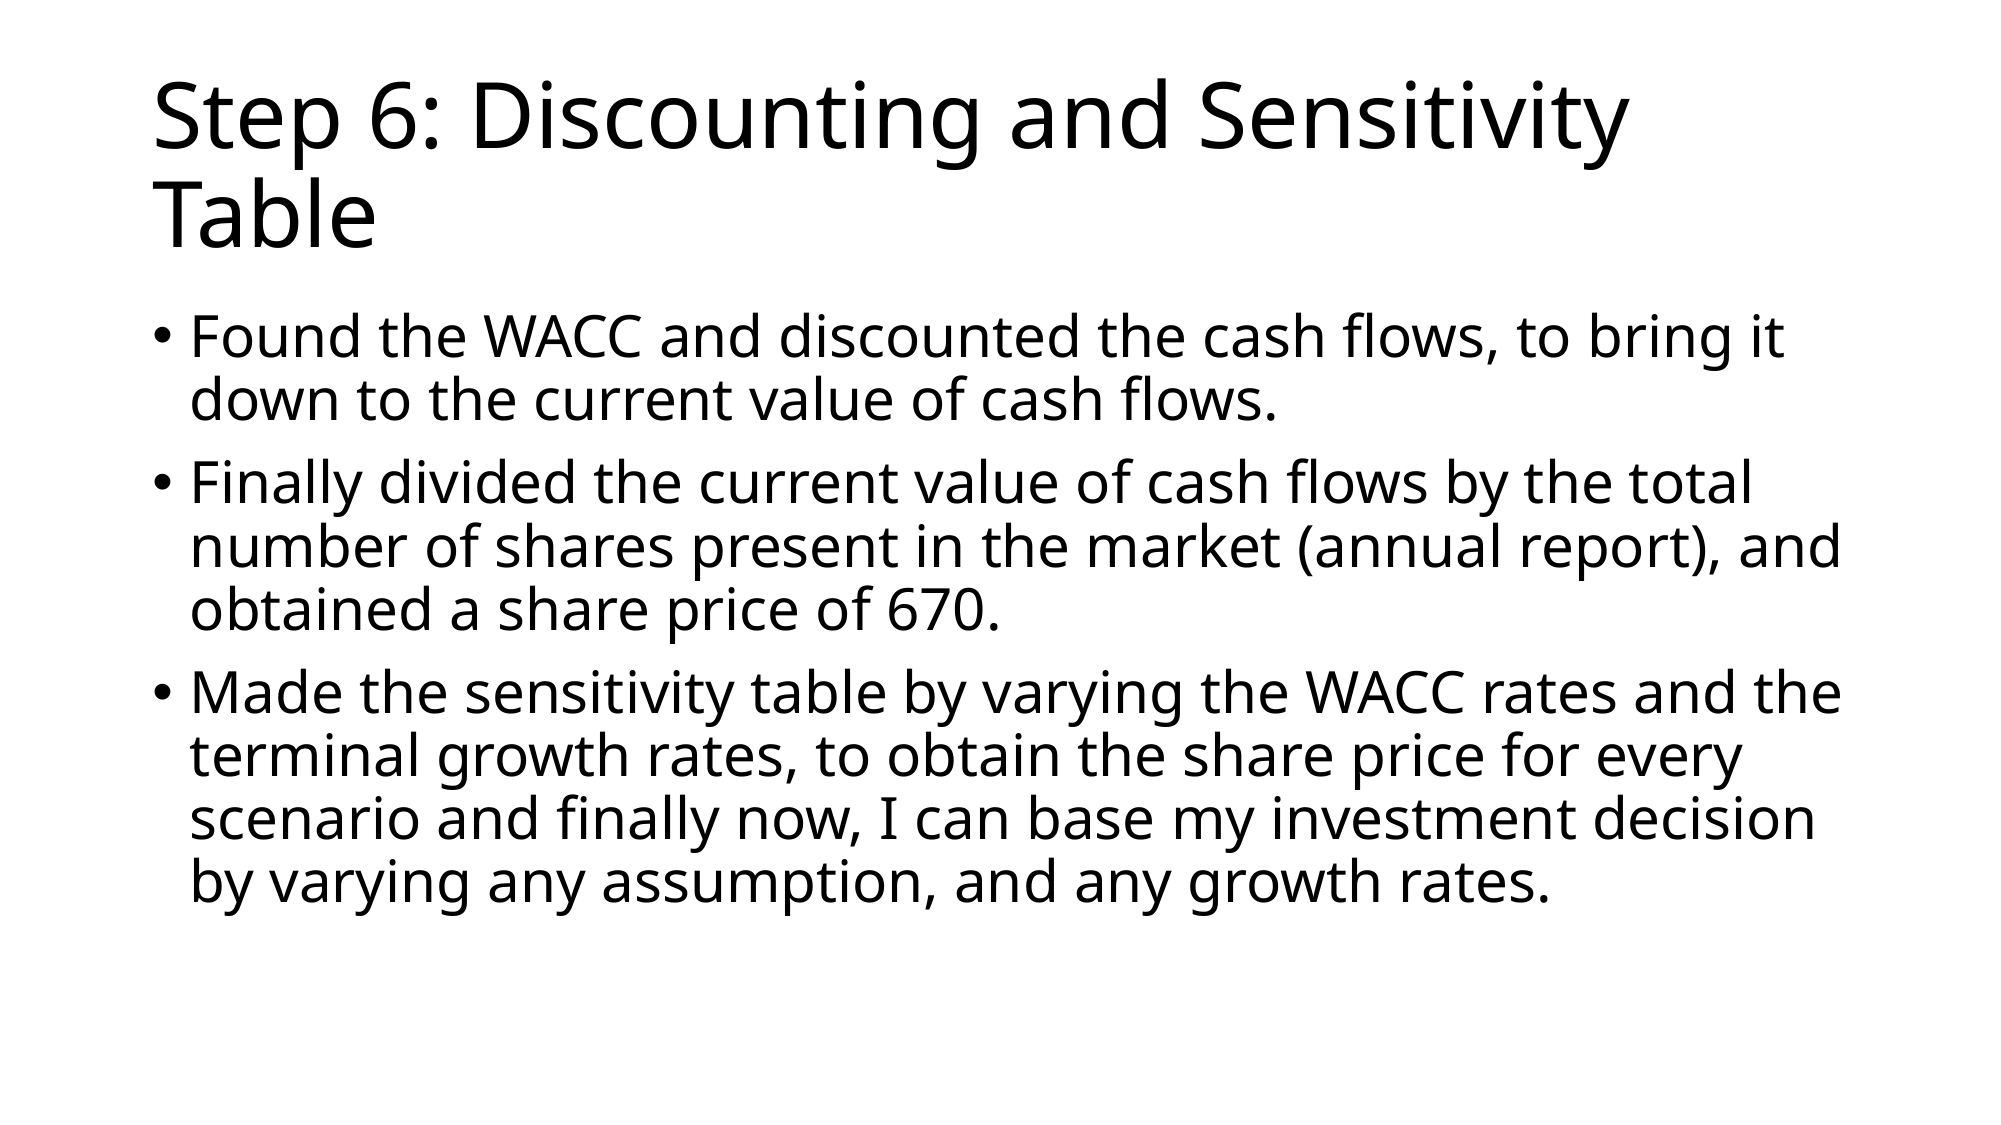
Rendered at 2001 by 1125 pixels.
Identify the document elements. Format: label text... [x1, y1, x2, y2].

title Step 6: Discounting and Sensitivity Table [137, 59, 1863, 278]
list Found the WACC and discounted the cash flows, to bring it down to the current value of cash flows. Finally divided the current value of cash flows by the total number of shares present in the market (annual report), and obtained a share price of 670. Made the sensitivity table by varying the WACC rates and the terminal growth rates, to obtain the share price for every scenario and finally now, I can base my investment decision by varying any assumption, and any growth rates. [137, 299, 1863, 1014]
